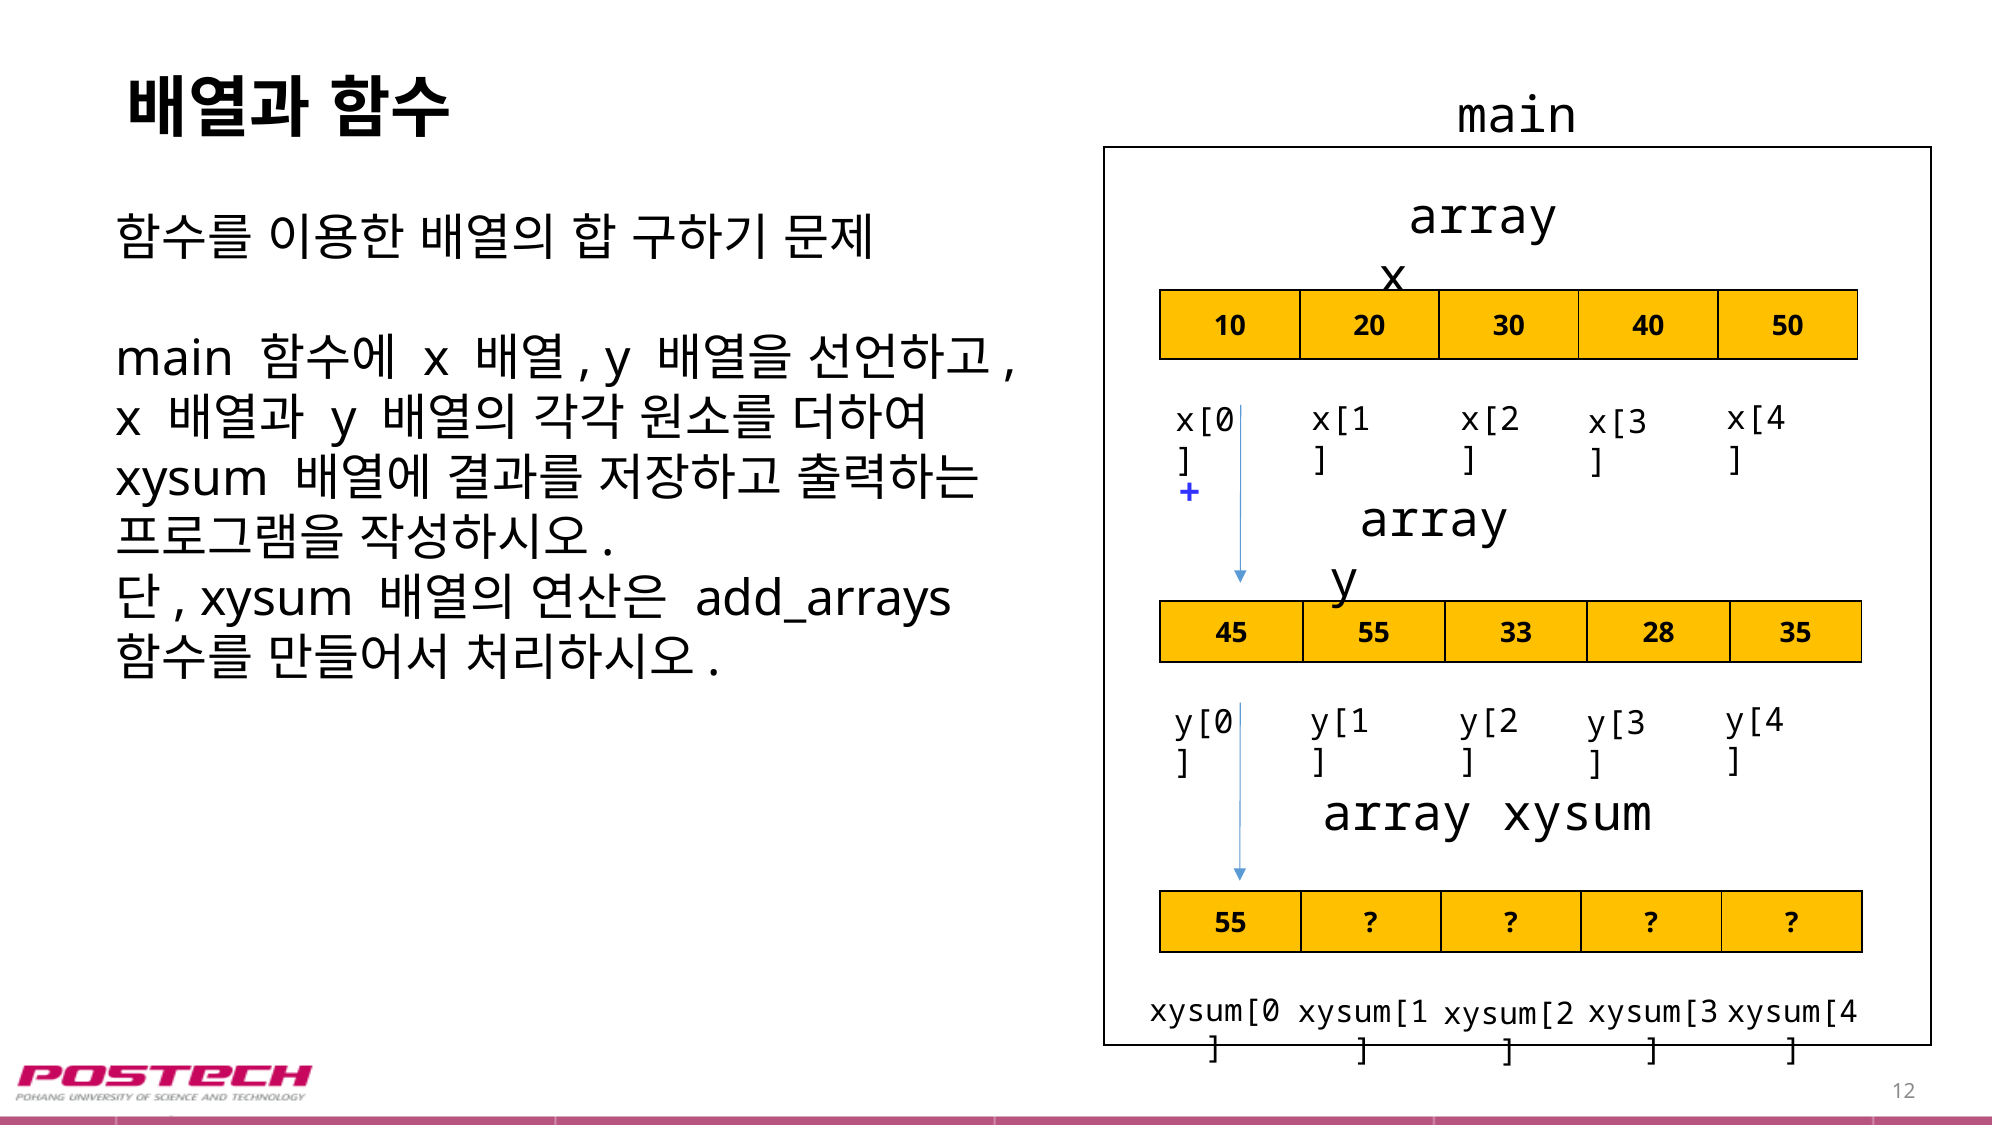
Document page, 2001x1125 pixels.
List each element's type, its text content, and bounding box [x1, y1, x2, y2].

table_header 50 [1719, 291, 1857, 358]
text_box xysum[1] [1274, 946, 1453, 1074]
table_header ? [1442, 892, 1580, 948]
table_header 33 [1446, 602, 1586, 661]
text_box y[4] [1710, 651, 1817, 786]
table_header 35 [1731, 602, 1861, 661]
text_box x[0] [1160, 351, 1267, 486]
text_box array y [1314, 479, 1582, 615]
text_box array xysum [1277, 772, 1709, 848]
text_box x[4] [1711, 349, 1818, 484]
text_box y[2] [1444, 652, 1551, 787]
text_box y[1] [1295, 651, 1402, 787]
text_box [1103, 146, 1932, 1046]
table_header ? [1302, 892, 1440, 946]
table_header 20 [1301, 291, 1438, 358]
text_box xysum[2] [1419, 948, 1598, 1076]
text_box array x [1364, 175, 1632, 289]
text_box 함수를 이용한 배열의 합 구하기 문제 main 함수에 x 배열, y 배열을 선언하고, x 배열과 y 배열의 각각 원소를 더하여 xysum 배열에 결과를 저장하고 출력하는 프로그램을 작성하시오. 단, xysum 배열의 연산은 add_arrays 함수를 만들어서 처리하시오. [101, 198, 1068, 694]
text_box y[0] [1159, 652, 1266, 788]
text_box x[3] [1572, 352, 1680, 487]
text_box y[3] [1571, 654, 1678, 789]
table_header 28 [1588, 602, 1729, 661]
table_header ? [1722, 892, 1861, 946]
table_header 45 [1161, 602, 1302, 661]
table_header 40 [1579, 291, 1717, 358]
text_box xysum[3] [1564, 946, 1703, 1074]
picture [0, 1115, 1992, 1125]
text_box xysum[4] [1703, 946, 1882, 1074]
title 배열과 함수 [111, 56, 1406, 164]
table_header 55 [1304, 602, 1444, 661]
text_box x[2] [1445, 350, 1552, 485]
table_header 10 [1161, 291, 1299, 358]
text_box xysum[0] [1125, 945, 1304, 1073]
text_box + [1164, 460, 1231, 521]
text_box x[1] [1296, 349, 1403, 485]
table_header ? [1582, 892, 1721, 946]
text_box main [1406, 74, 1778, 150]
picture [0, 1047, 320, 1105]
table_header 30 [1440, 291, 1578, 358]
slide_number 12 [1827, 1073, 1980, 1111]
table_header 55 [1161, 892, 1300, 945]
